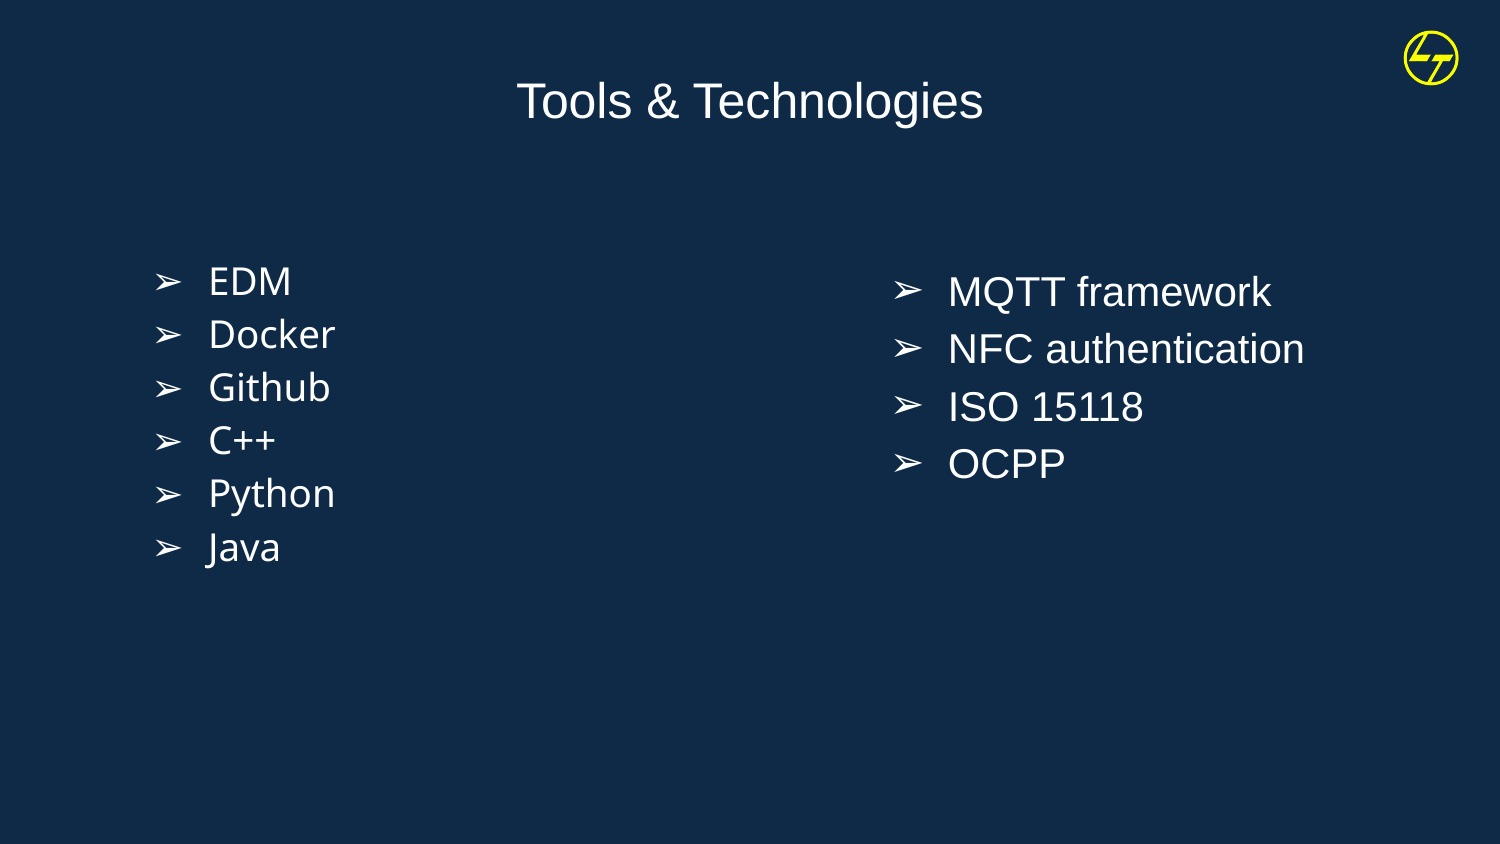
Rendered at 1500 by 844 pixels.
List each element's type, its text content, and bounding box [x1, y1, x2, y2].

title Tools & Technologies [171, 53, 1328, 133]
picture [1388, 16, 1473, 101]
text_box MQTT framework NFC authentication ISO 15118 OCPP [857, 241, 1357, 502]
text_box EDM Docker Github C++ Python Java [118, 234, 642, 584]
